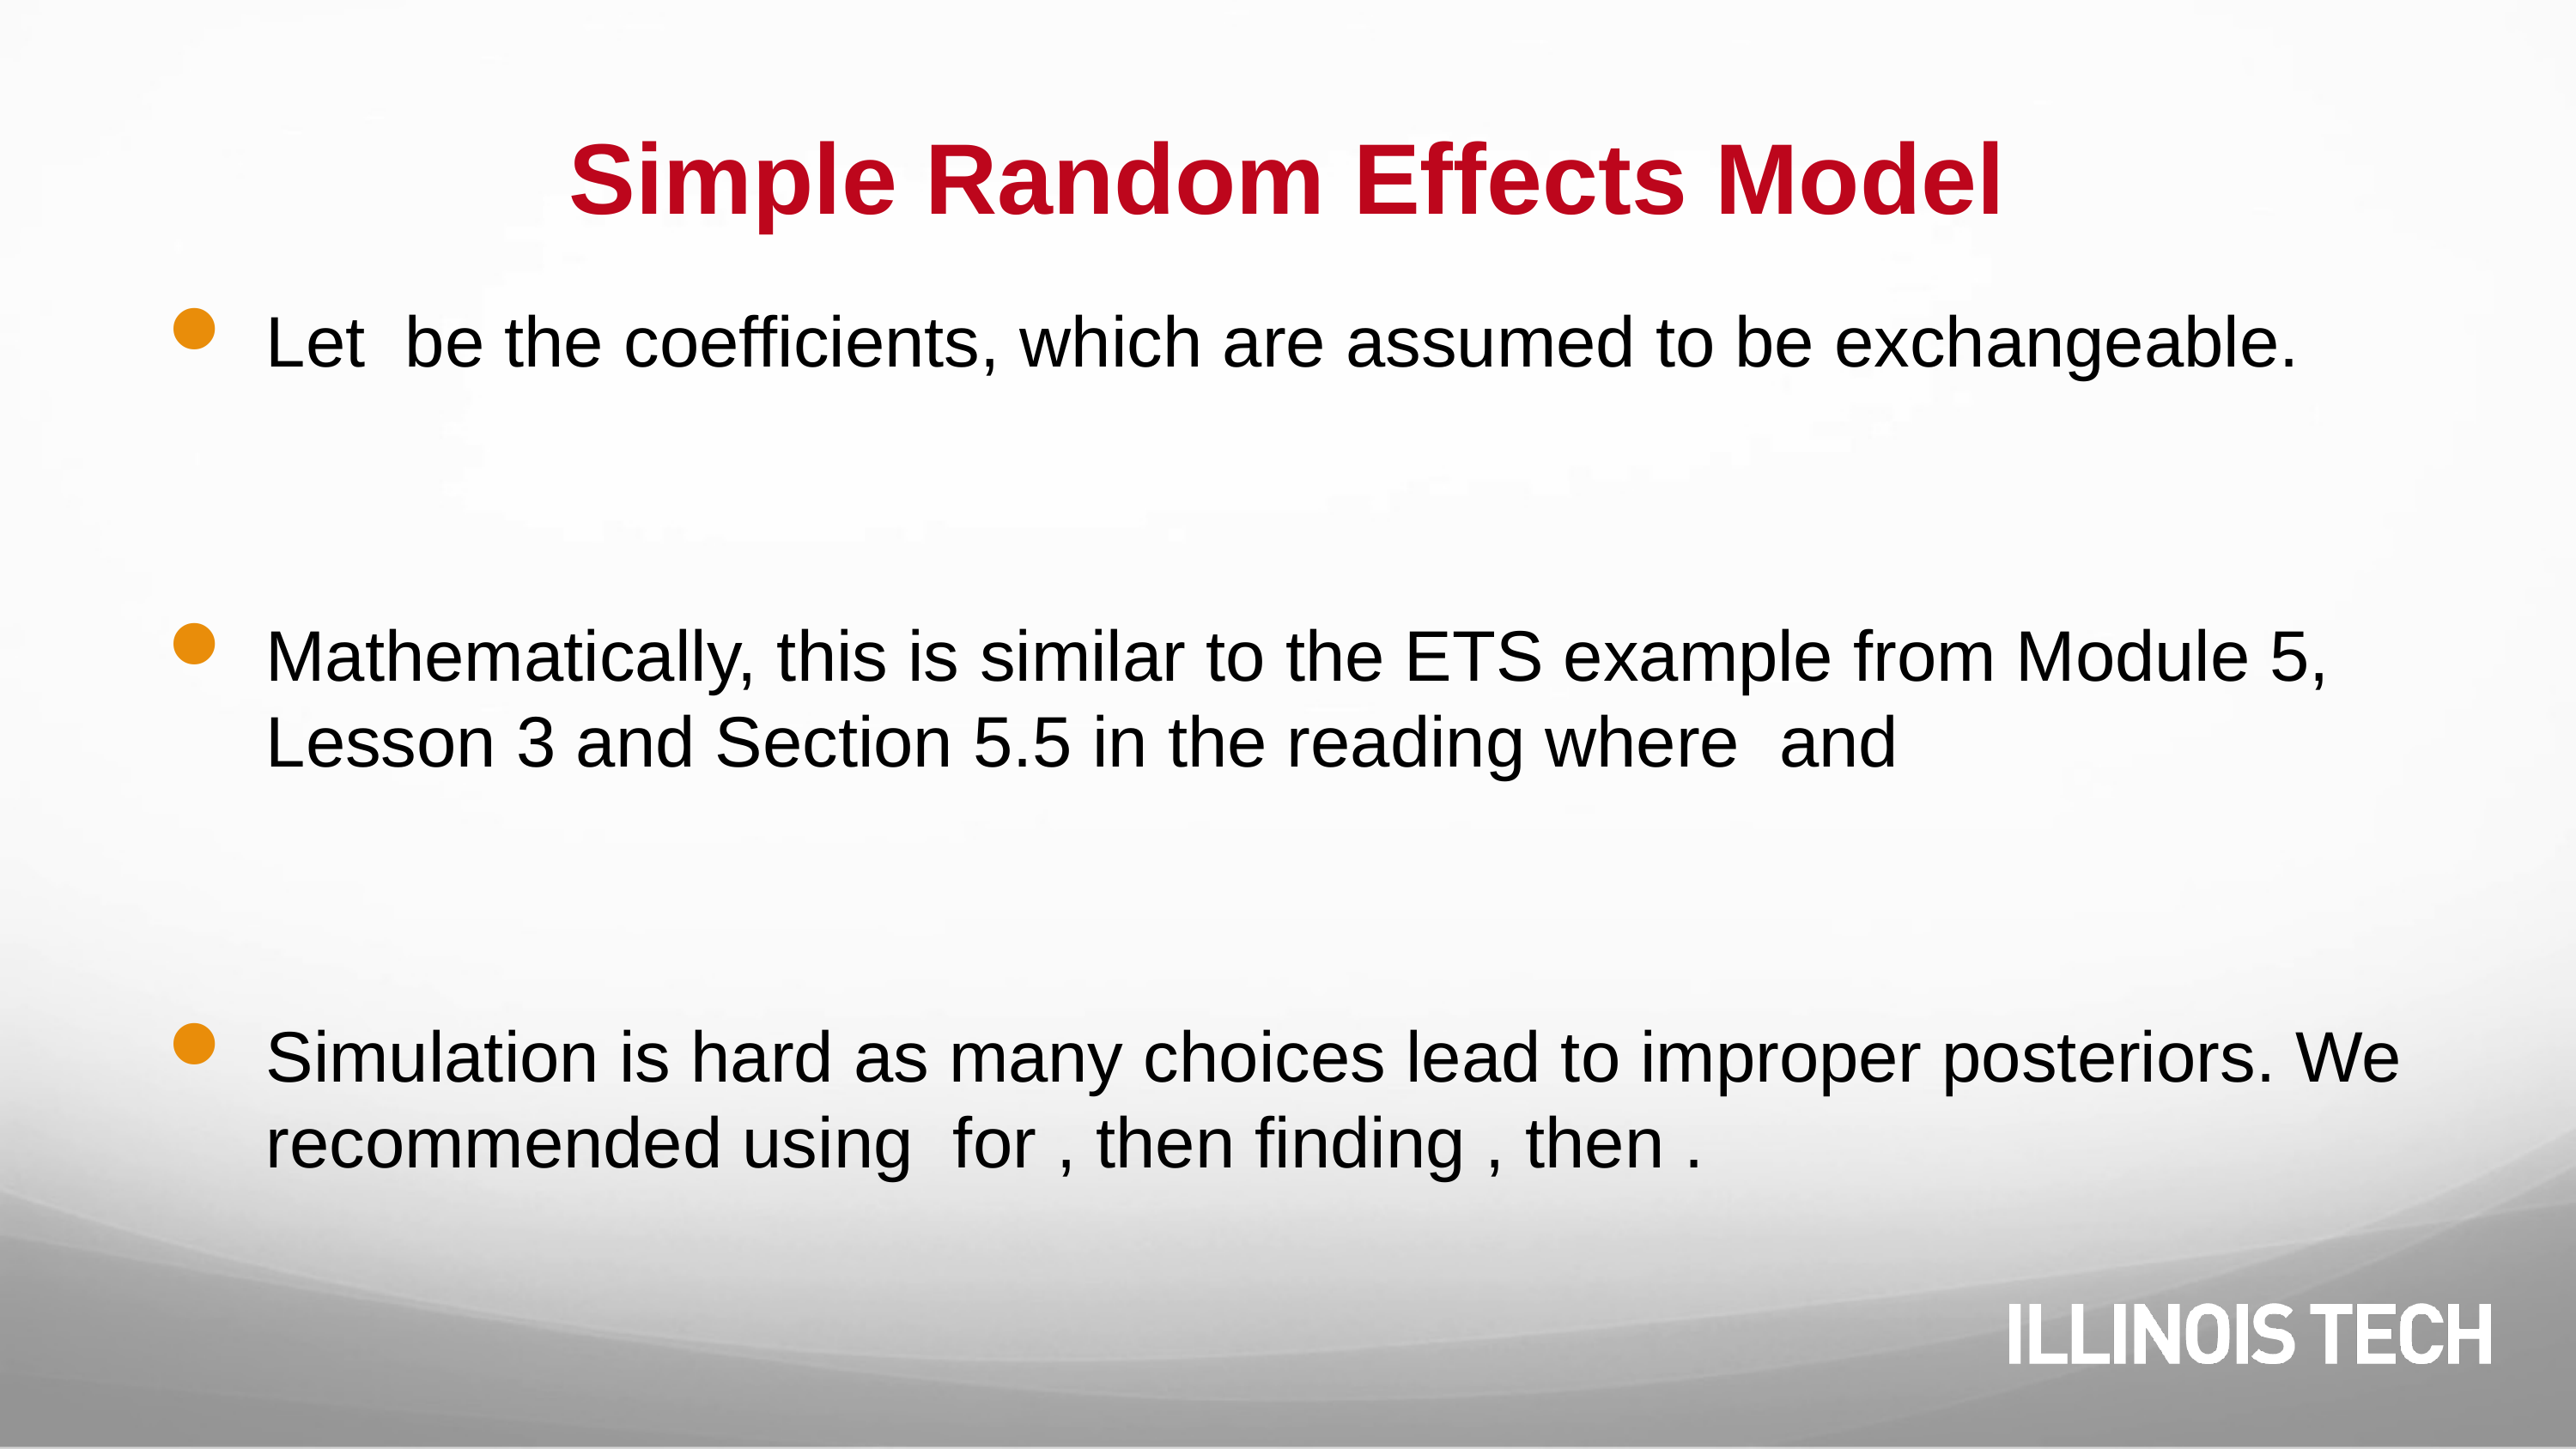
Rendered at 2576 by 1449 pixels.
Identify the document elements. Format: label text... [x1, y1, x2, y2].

picture [0, 0, 2576, 1449]
title Simple Random Effects Model [155, 22, 2421, 241]
